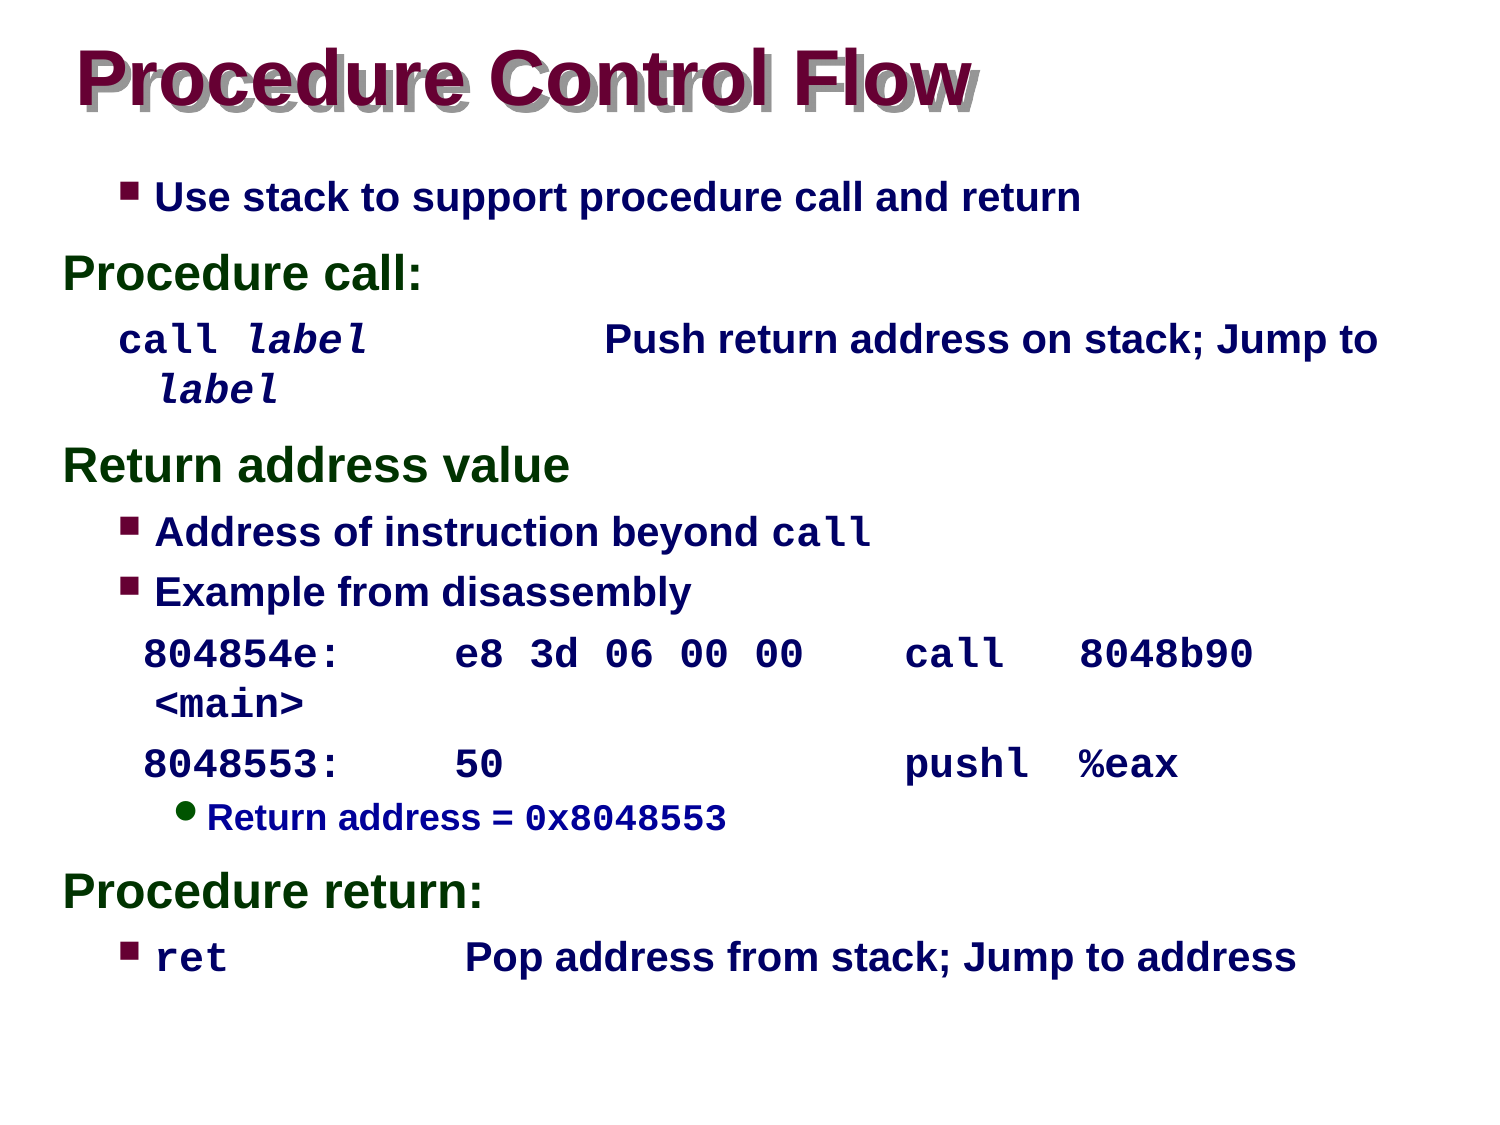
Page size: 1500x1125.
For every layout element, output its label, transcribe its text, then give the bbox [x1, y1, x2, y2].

list Use stack to support procedure call and return Procedure call: call label Push return address on stack; Jump to label Return address value Address of instruction beyond call Example from disassembly 804854e: e8 3d 06 00 00 call 8048b90 <main> 8048553: 50 pushl %eax Return address = 0x8048553 Procedure return: ret Pop address from stack; Jump to address [47, 162, 1411, 642]
title Procedure Control Flow [74, 35, 1189, 127]
